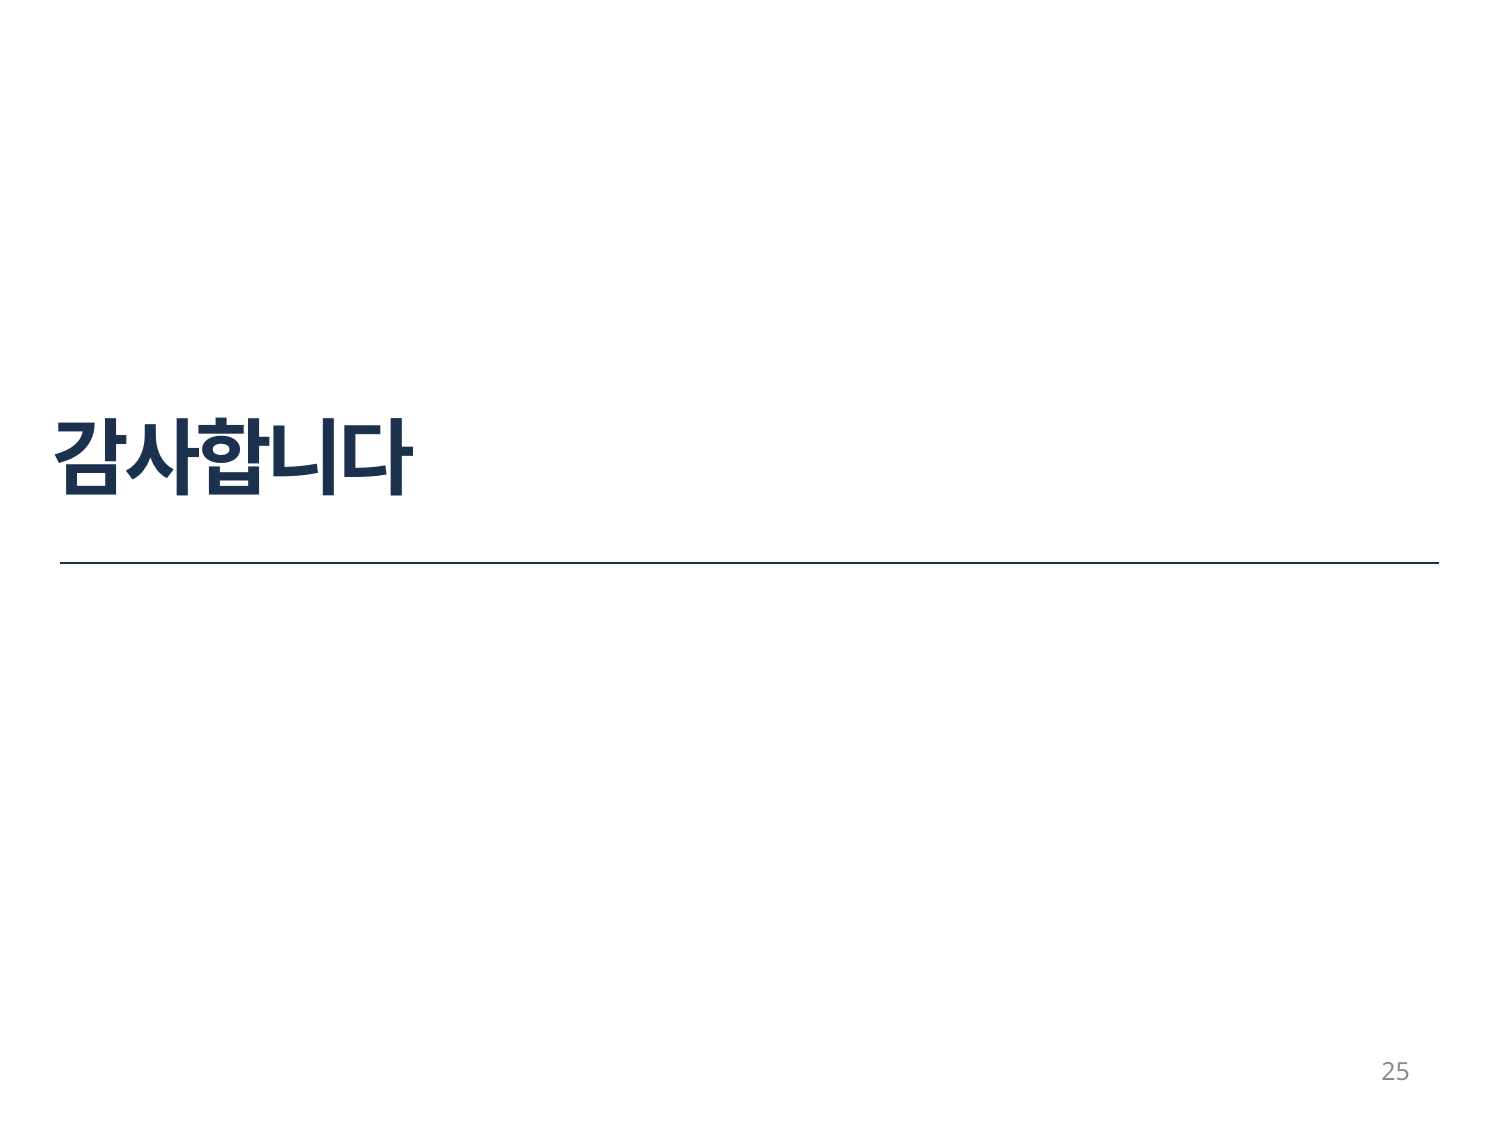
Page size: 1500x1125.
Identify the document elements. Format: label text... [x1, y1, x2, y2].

title 감사합니다 [37, 397, 608, 569]
slide_number 25 [1074, 1042, 1425, 1103]
